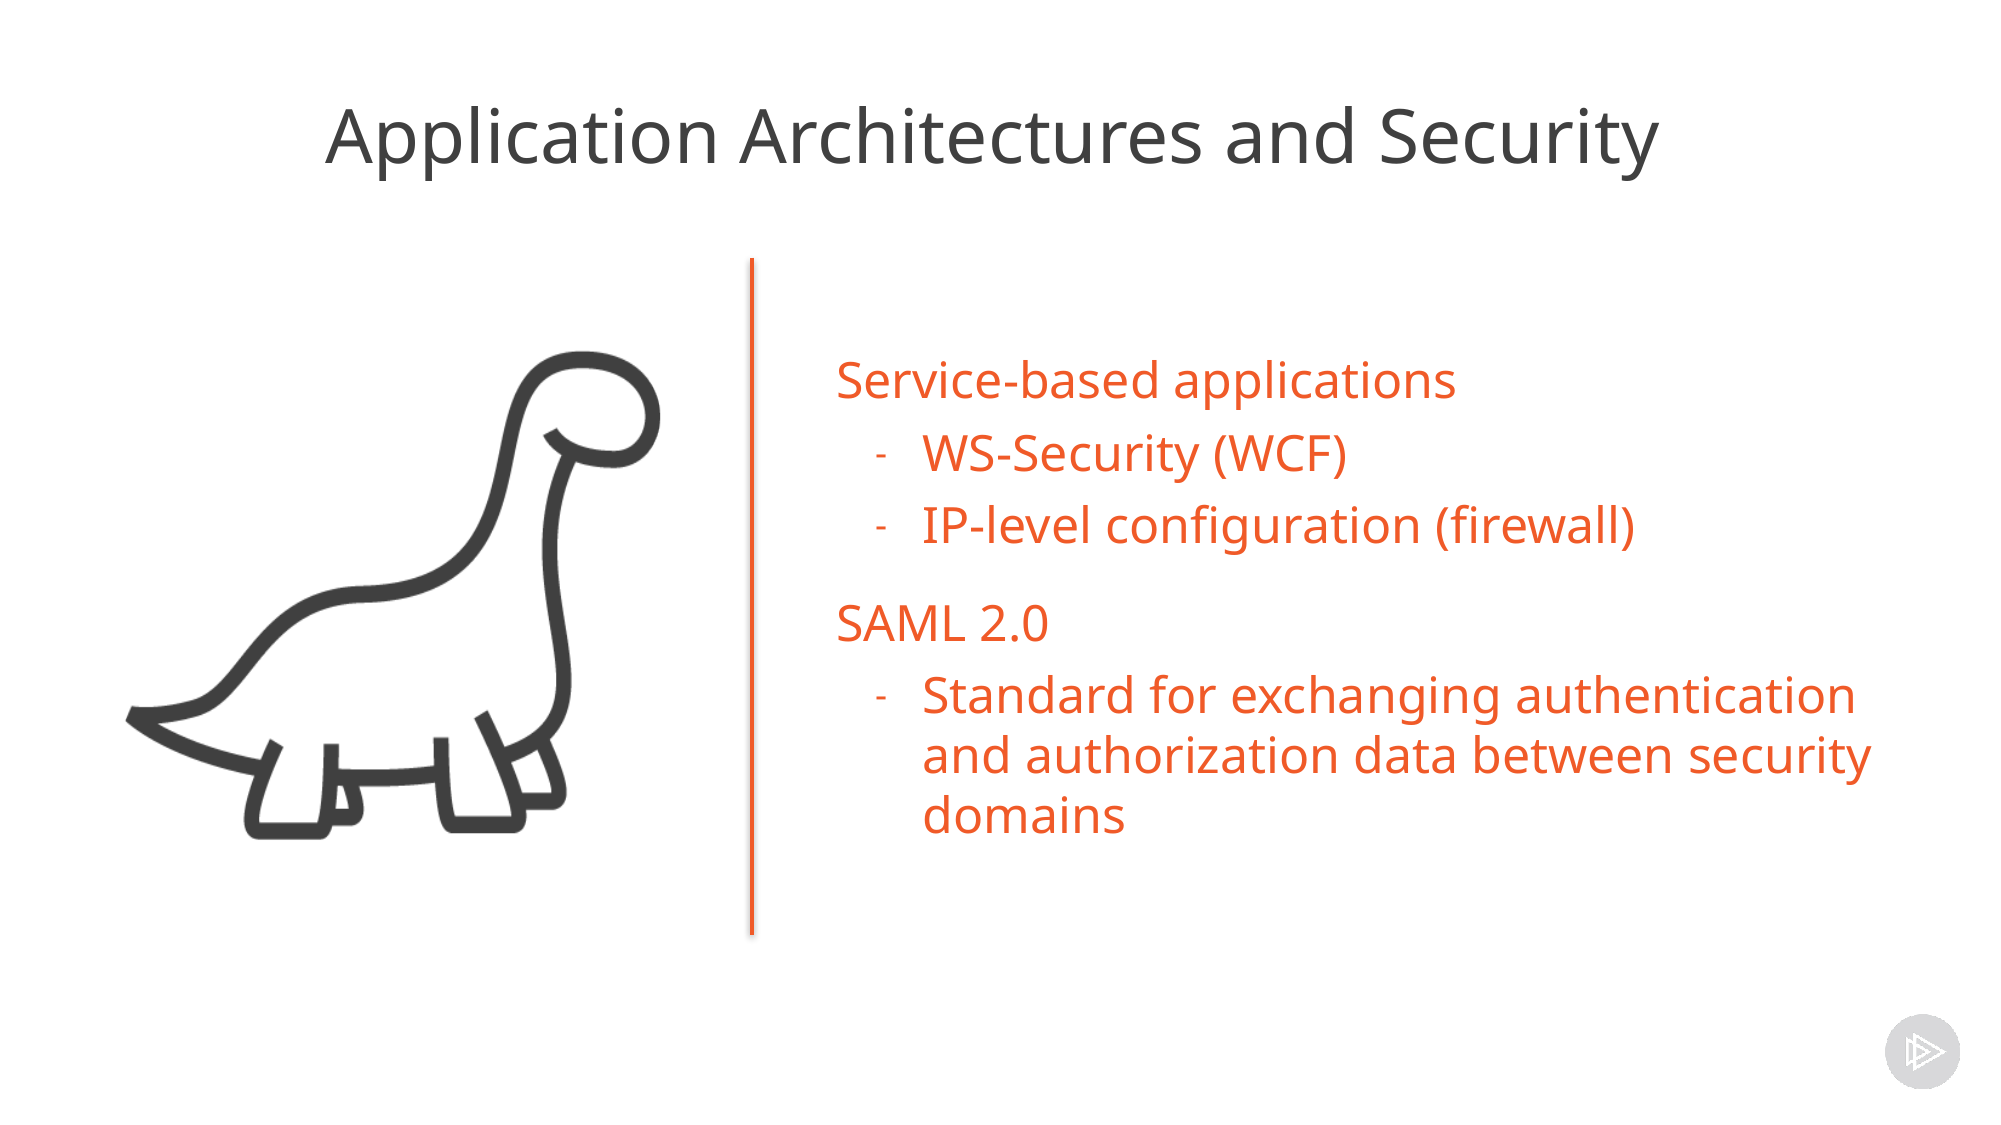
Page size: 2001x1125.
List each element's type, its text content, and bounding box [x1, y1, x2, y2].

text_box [1885, 1014, 1960, 1089]
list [115, 341, 669, 852]
list Service-based applications WS-Security (WCF) IP-level configuration (firewall) SAML 2.0 Standard for exchanging authentication and authorization data between security domains [826, 257, 1938, 936]
title Application Architectures and Security [115, 95, 1885, 168]
